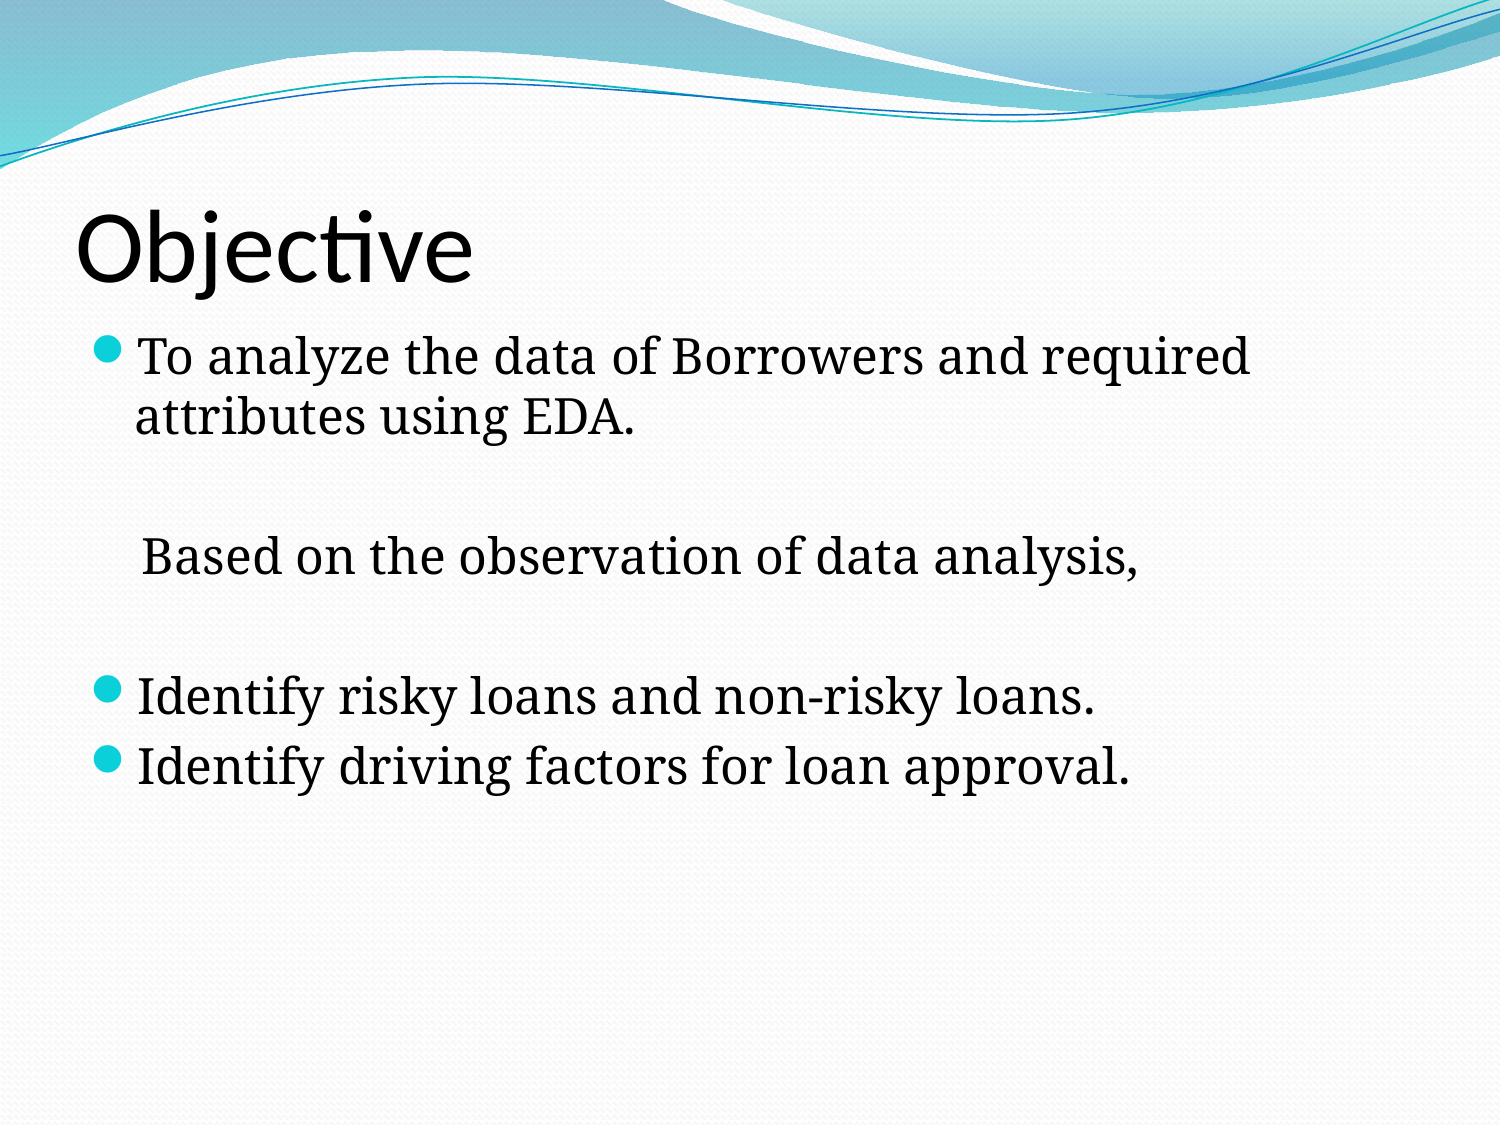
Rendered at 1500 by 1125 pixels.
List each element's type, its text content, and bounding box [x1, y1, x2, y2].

title Objective [75, 115, 1425, 303]
list To analyze the data of Borrowers and required attributes using EDA. Based on the observation of data analysis, Identify risky loans and non-risky loans. Identify driving factors for loan approval. [75, 317, 1425, 1038]
